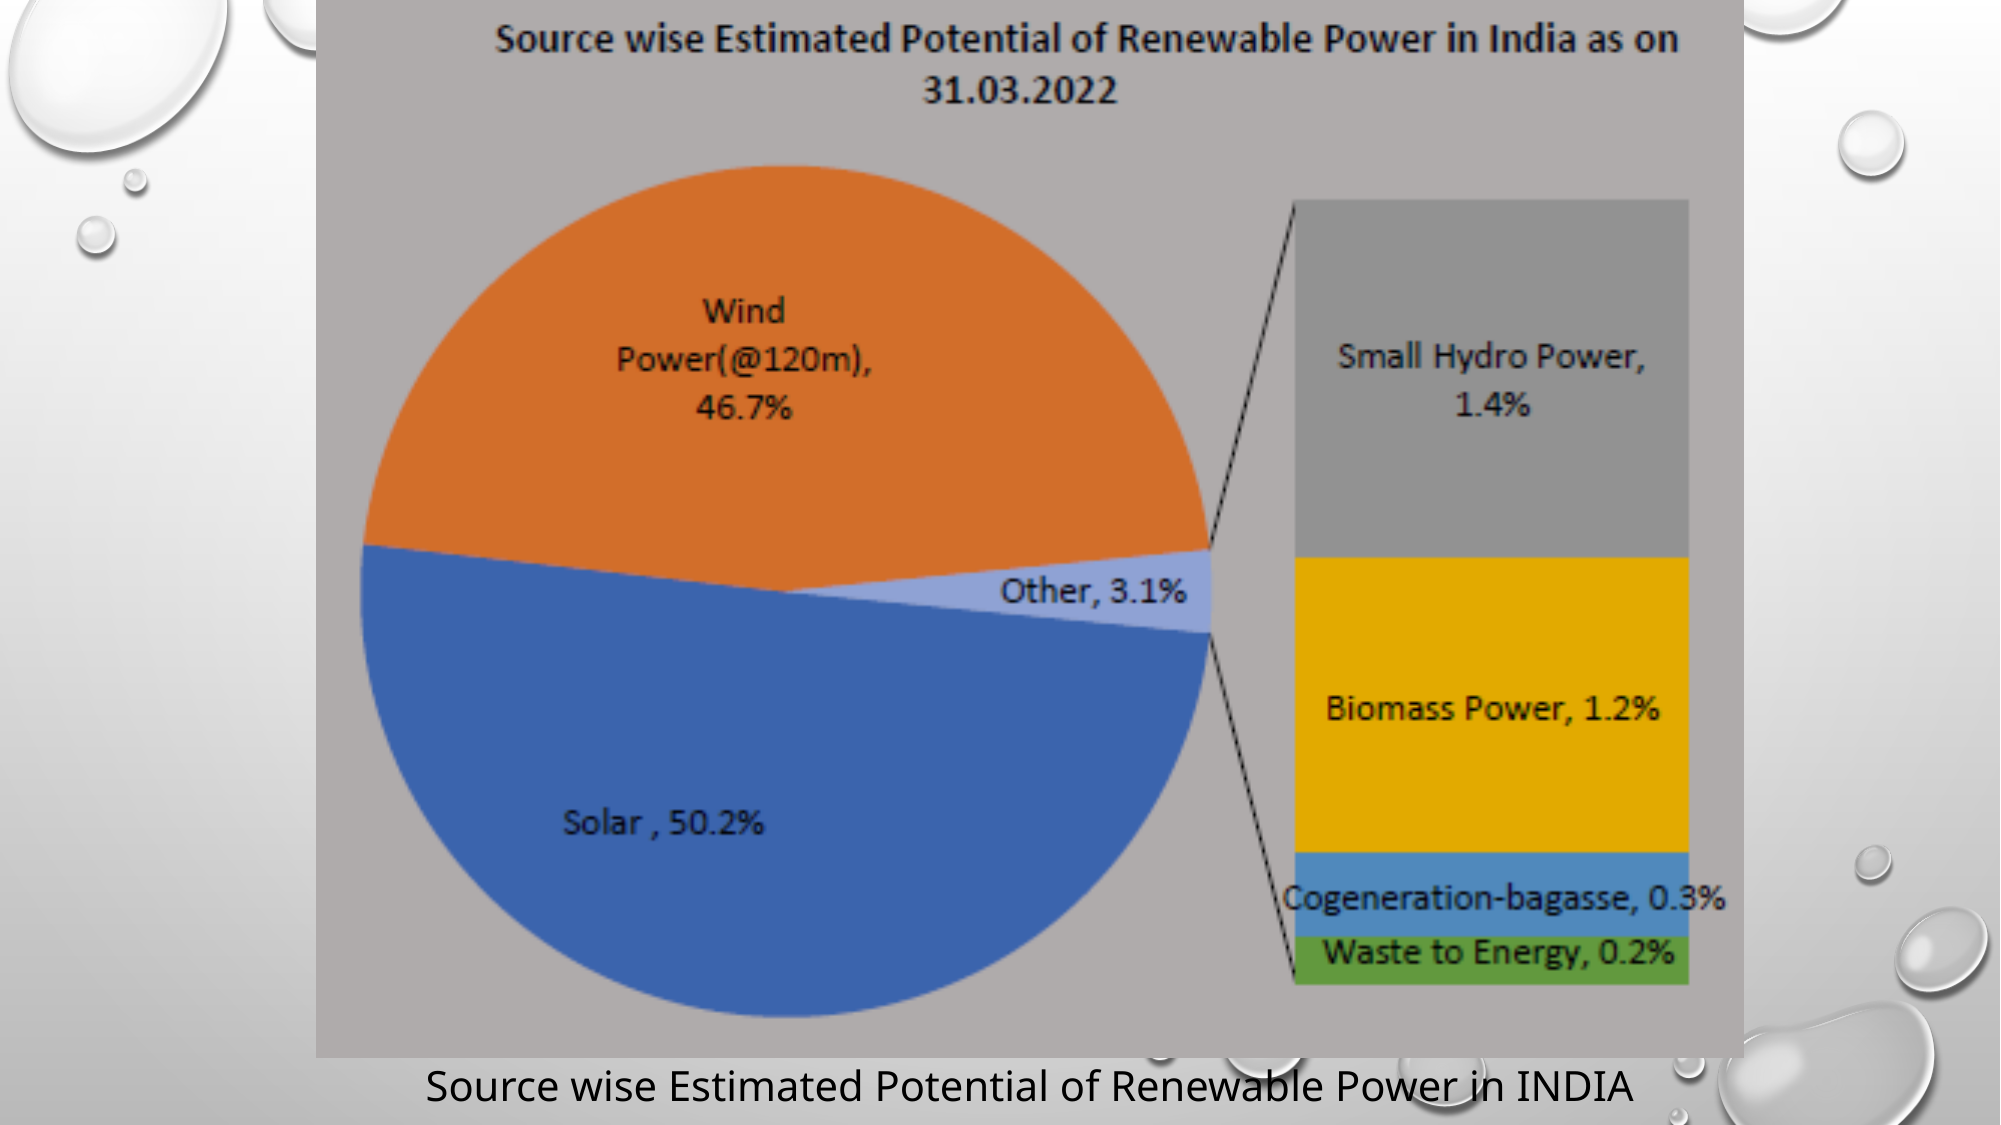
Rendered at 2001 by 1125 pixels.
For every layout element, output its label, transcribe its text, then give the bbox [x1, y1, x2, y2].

picture [0, 0, 2000, 1125]
text_box Source wise Estimated Potential of Renewable Power in INDIA [179, 1058, 1880, 1125]
